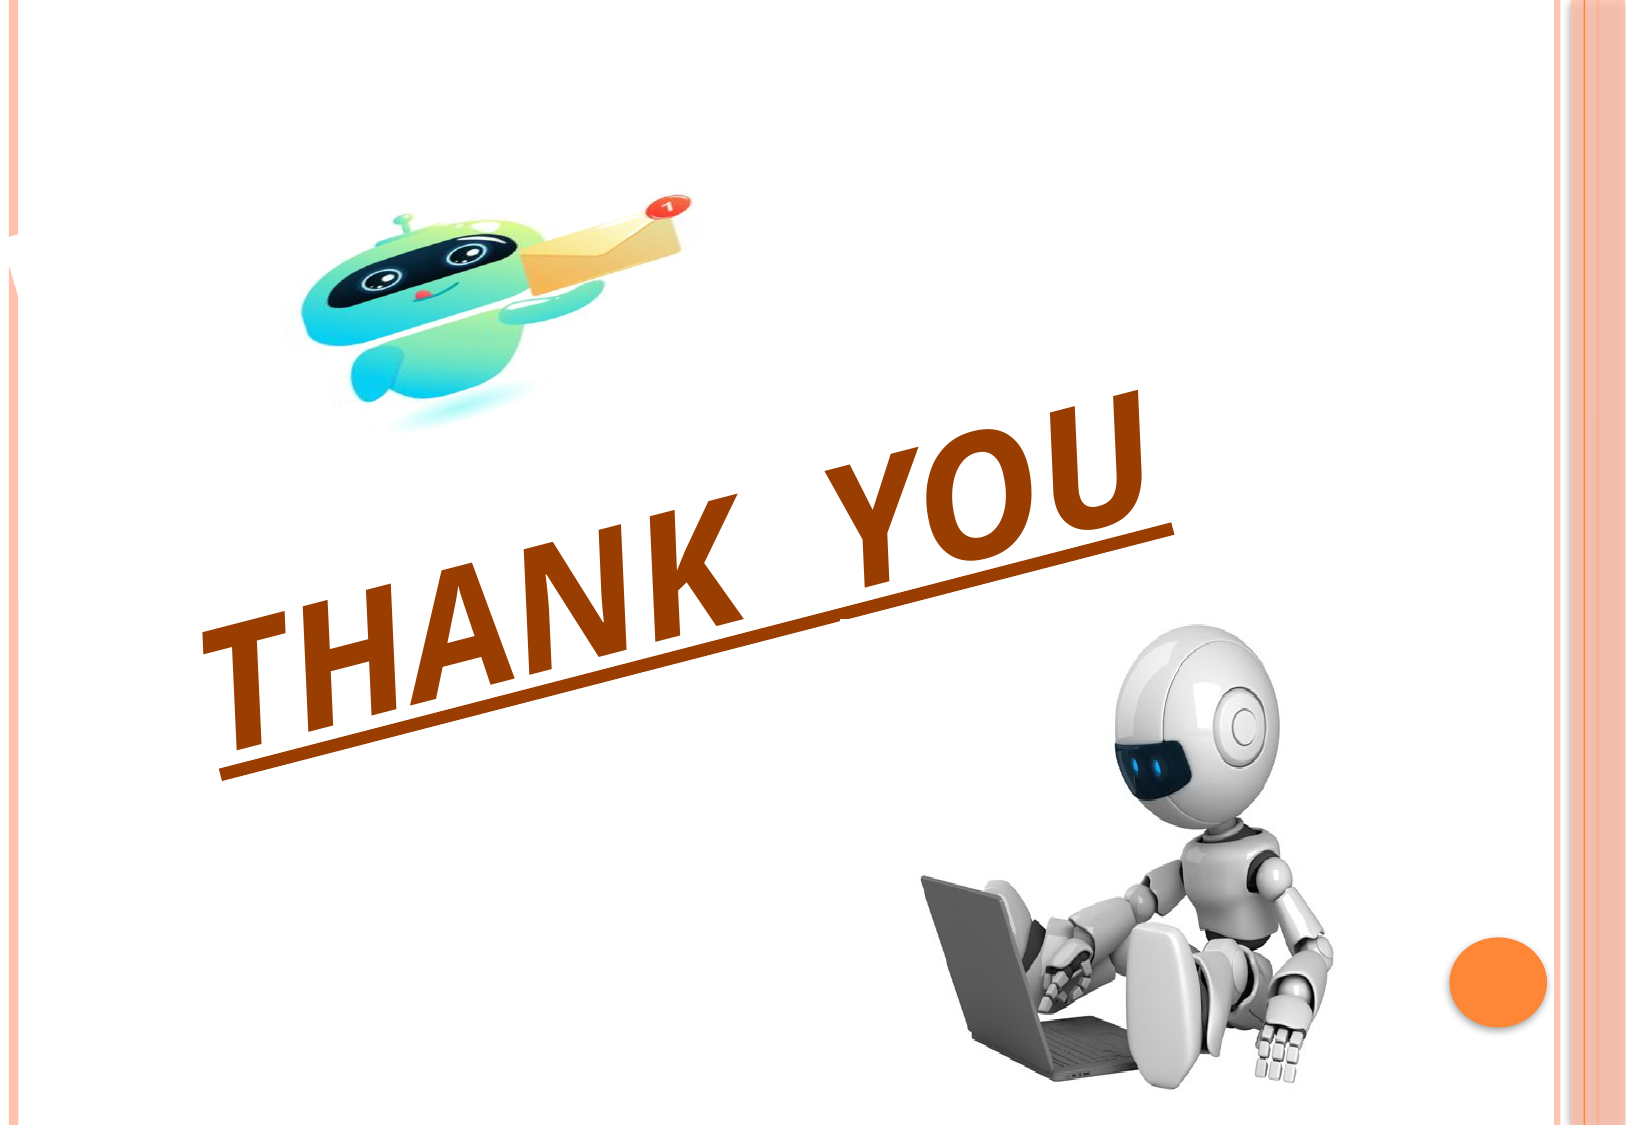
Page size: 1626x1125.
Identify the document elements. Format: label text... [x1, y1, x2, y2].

picture [839, 618, 1414, 1093]
list THANK YOU [156, 51, 1456, 801]
picture [2, 1, 898, 599]
